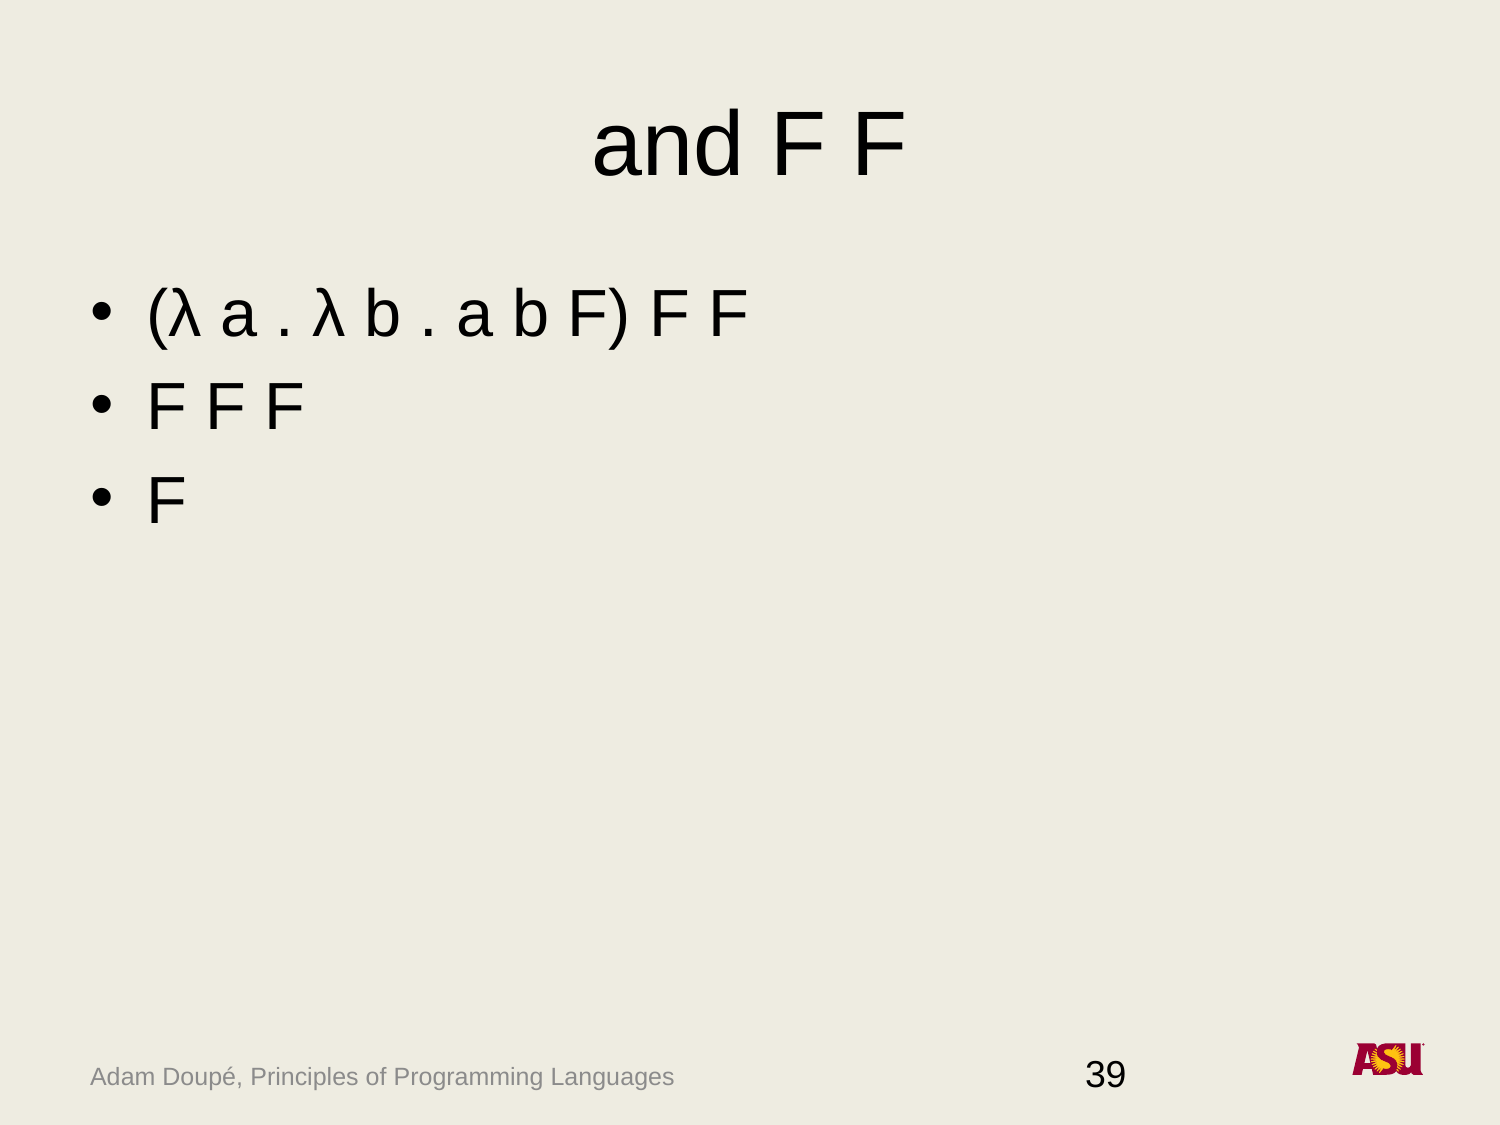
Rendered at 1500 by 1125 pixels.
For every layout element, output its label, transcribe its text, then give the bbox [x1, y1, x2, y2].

list (λ a . λ b . a b F) F F F F F F [75, 262, 1425, 1005]
slide_number 39 [1070, 1042, 1421, 1103]
title and F F [75, 45, 1425, 233]
